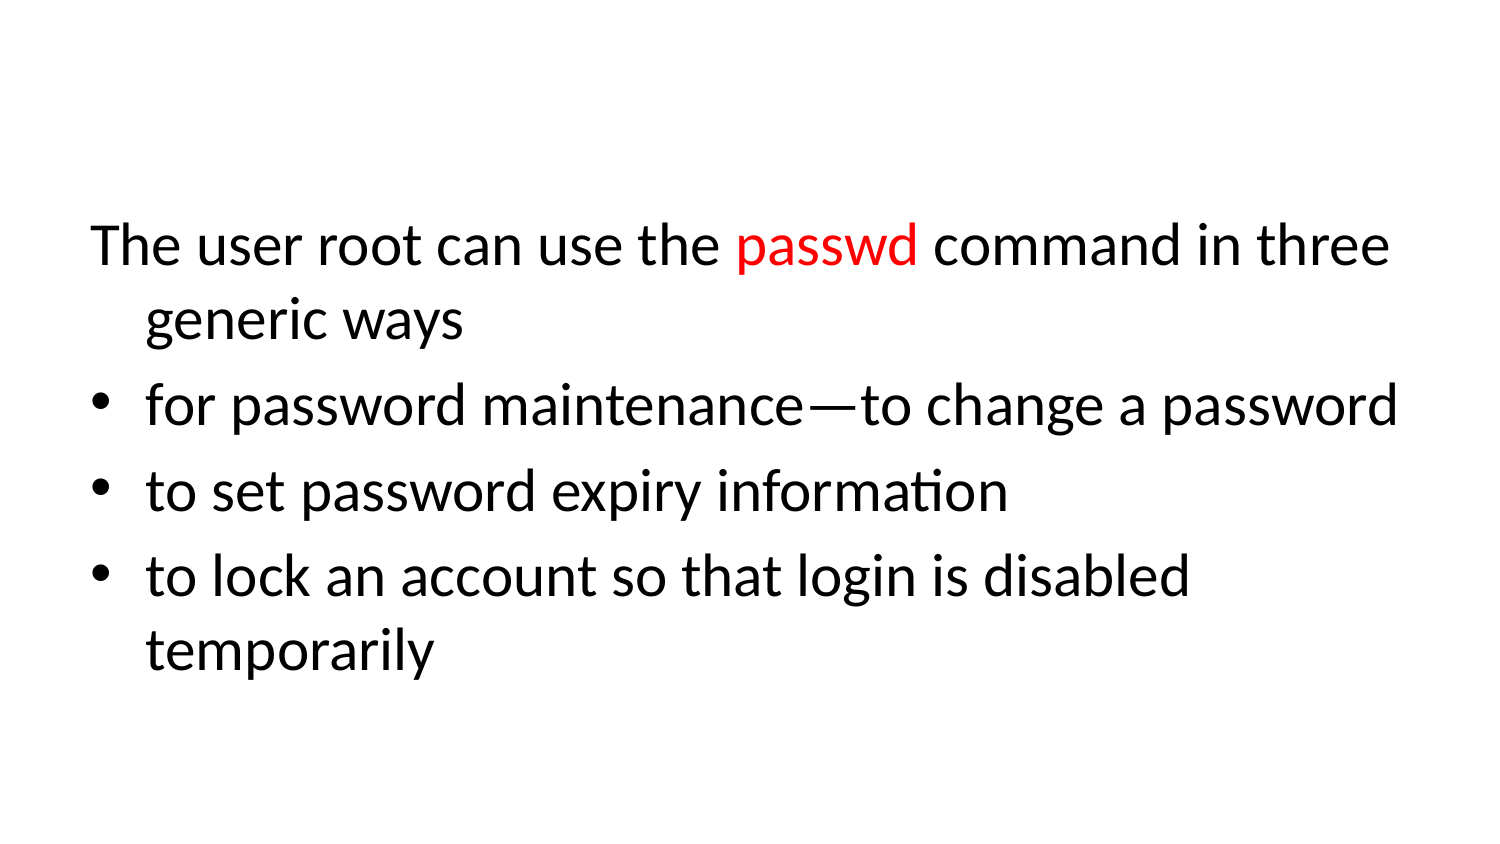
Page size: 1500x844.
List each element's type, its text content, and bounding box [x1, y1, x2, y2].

list The user root can use the passwd command in three generic ways for password maintenance—to change a password to set password expiry information to lock an account so that login is disabled temporarily [75, 196, 1425, 754]
